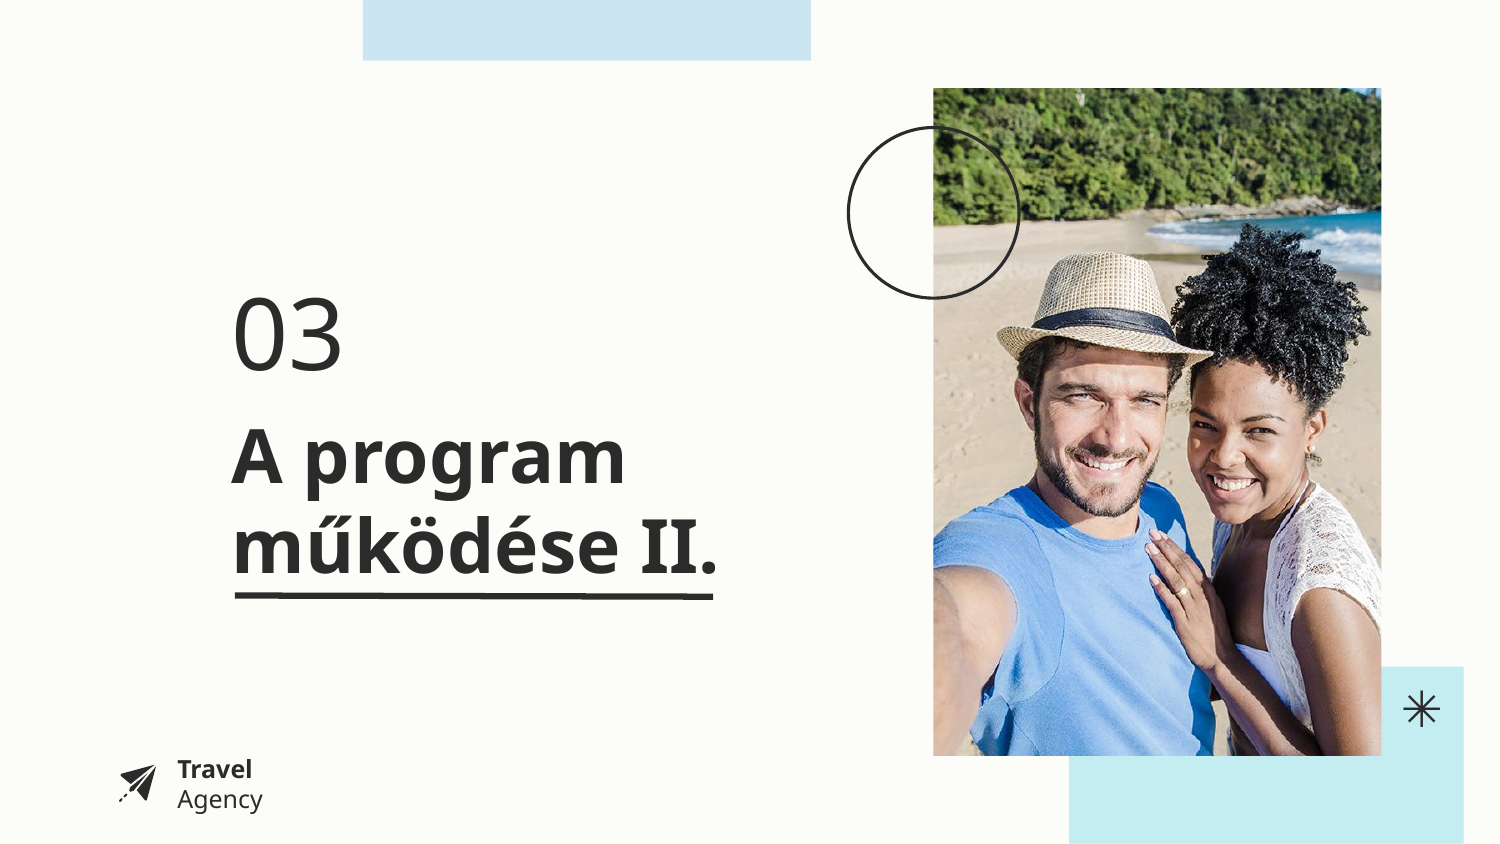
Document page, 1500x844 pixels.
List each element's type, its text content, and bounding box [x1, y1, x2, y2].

text_box [848, 127, 928, 298]
picture [933, 88, 1382, 756]
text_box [118, 764, 157, 803]
subtitle Travel Agency [162, 755, 285, 812]
title 03 [216, 248, 377, 406]
title A program működése II. [216, 393, 758, 586]
